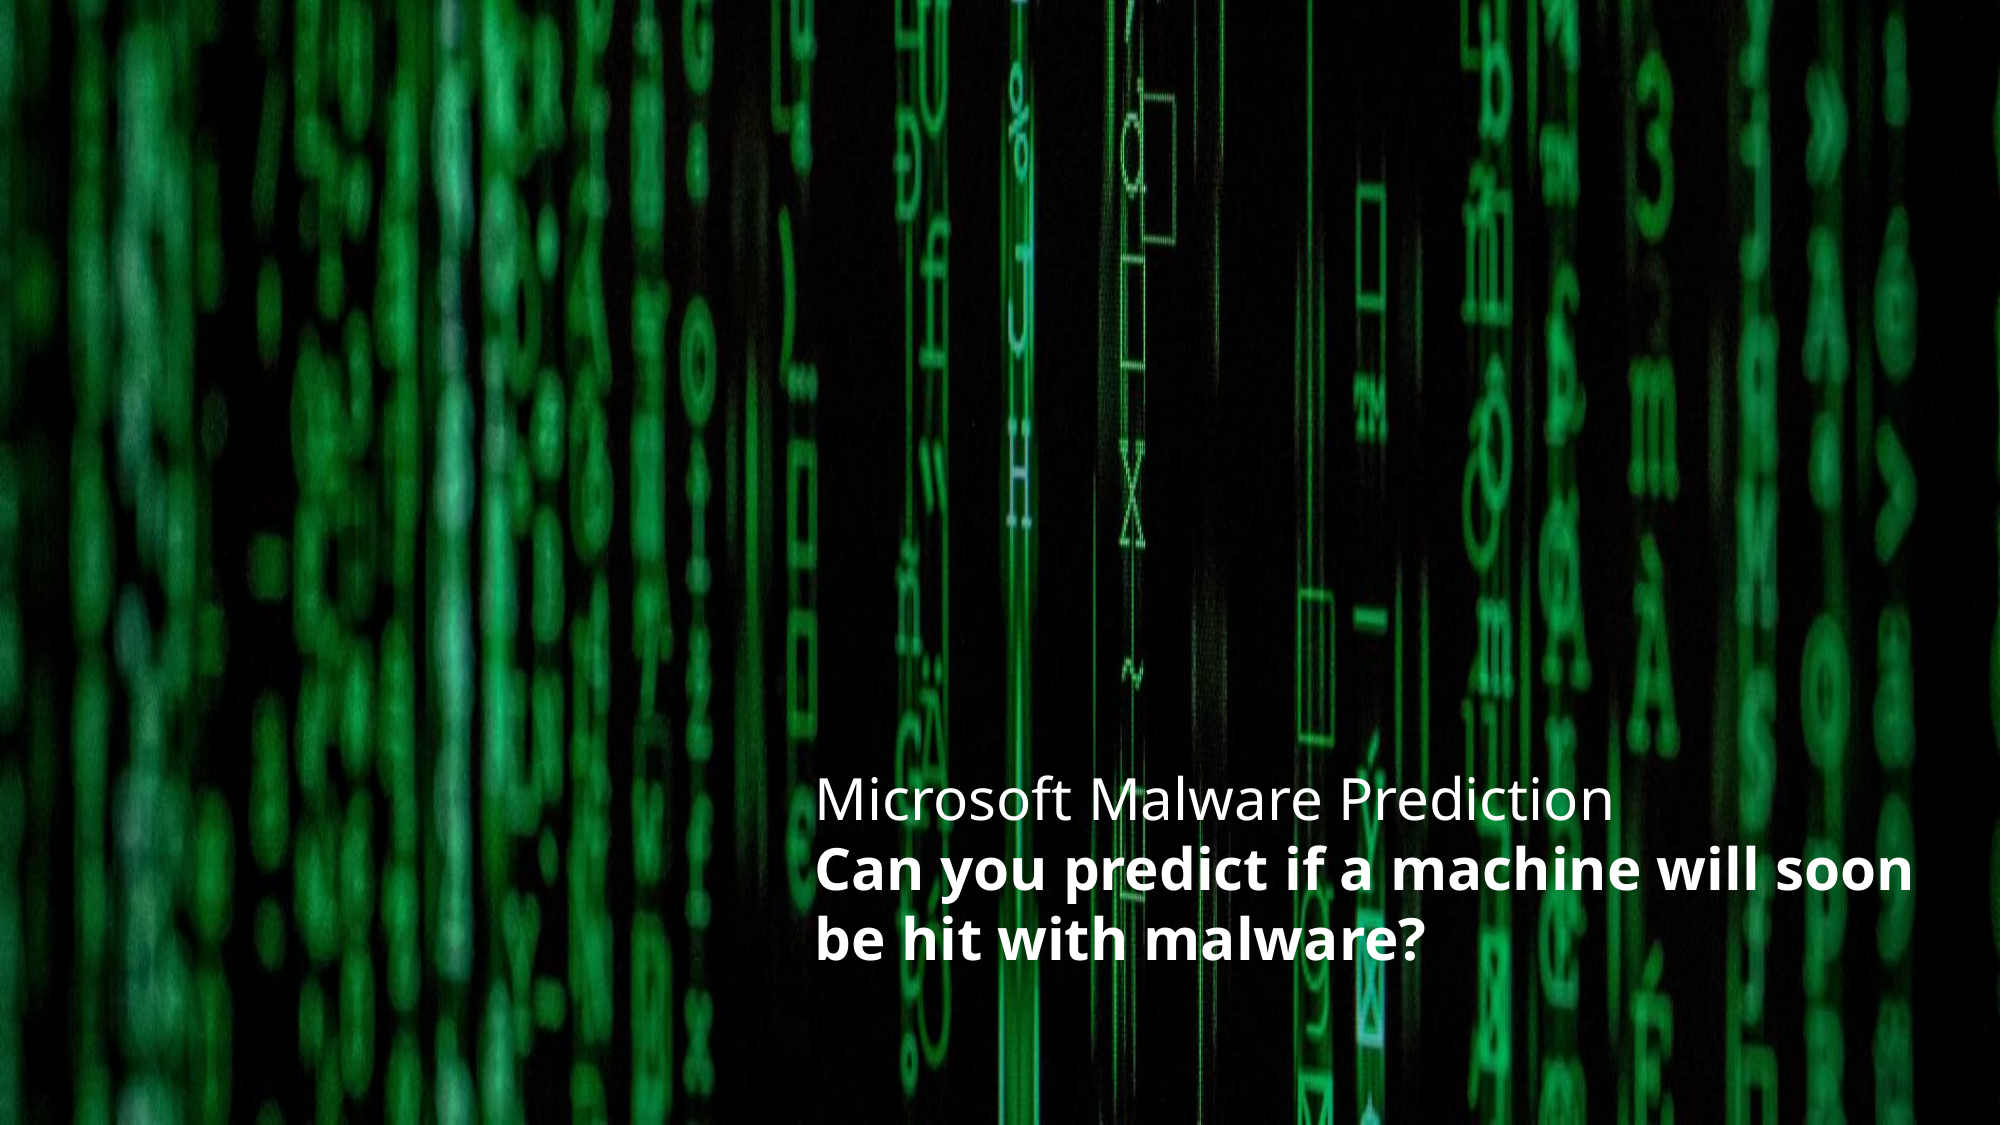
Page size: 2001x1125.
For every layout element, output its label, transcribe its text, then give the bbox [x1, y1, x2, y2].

text_box Microsoft Malware Prediction Can you predict if a machine will soon be hit with malware? [799, 754, 2000, 1050]
picture [0, 0, 2000, 1125]
